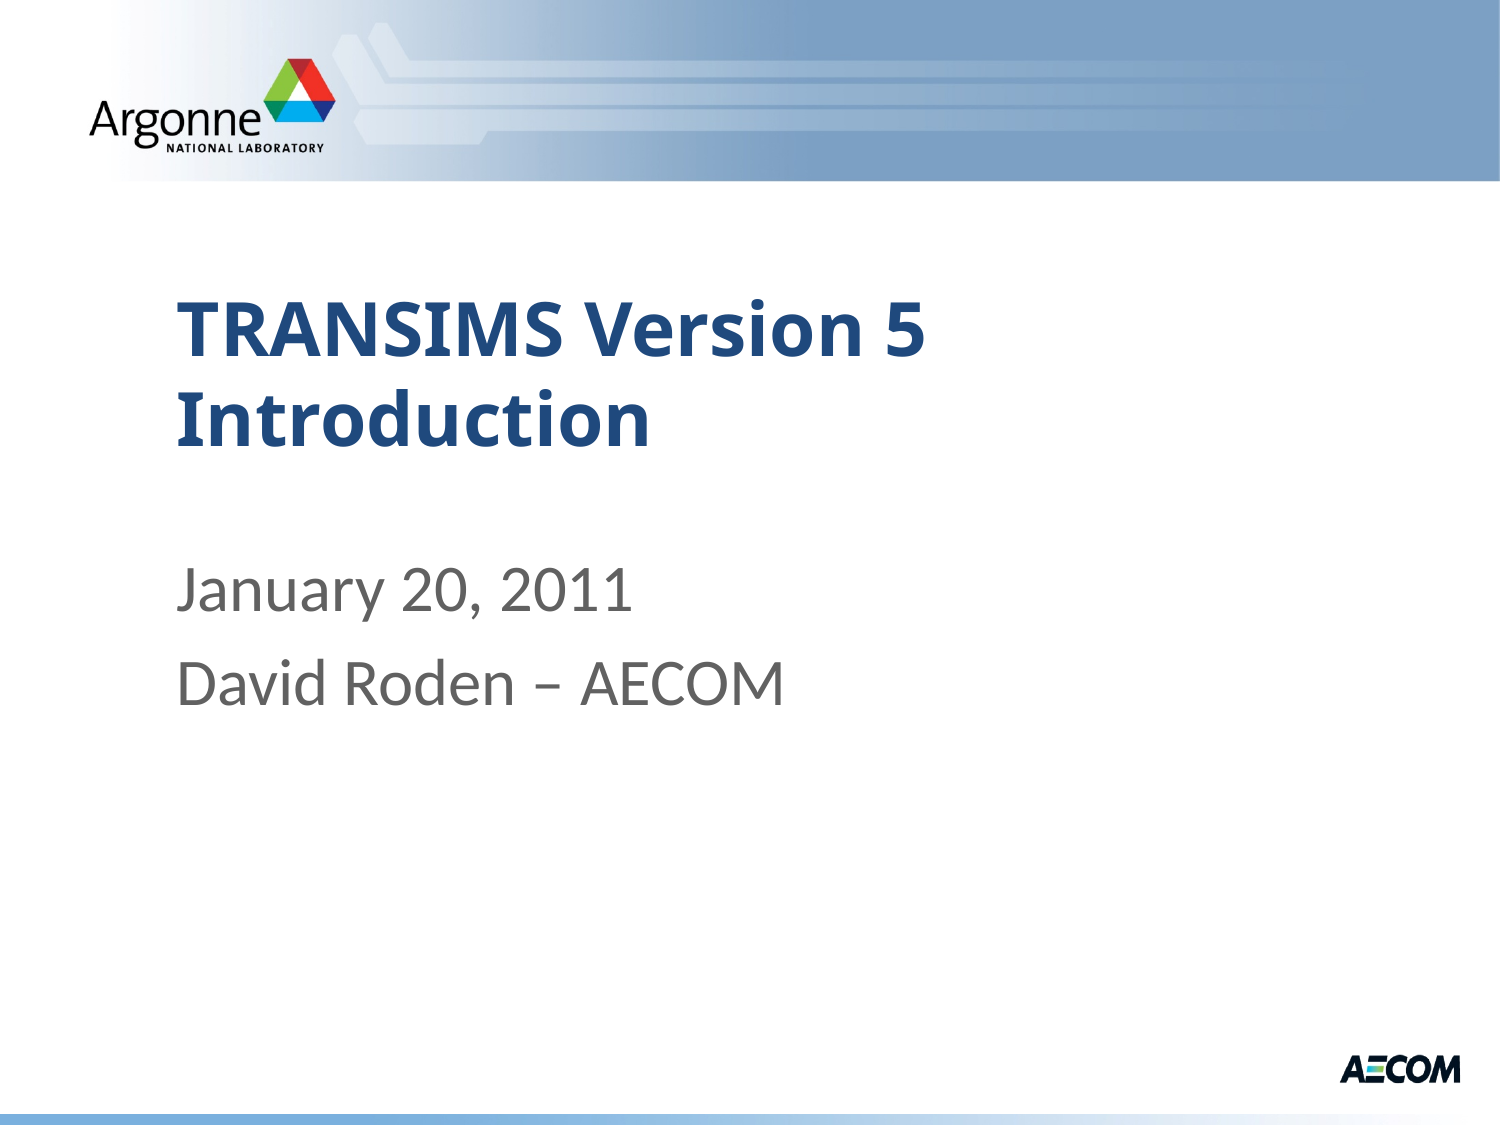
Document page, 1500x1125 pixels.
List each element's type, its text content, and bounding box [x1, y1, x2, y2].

picture [1337, 1049, 1463, 1088]
subtitle January 20, 2011 David Roden – AECOM [161, 537, 1212, 826]
title TRANSIMS Version 5 Introduction [161, 273, 1425, 488]
picture [0, 0, 1500, 182]
picture [0, 1114, 1500, 1125]
